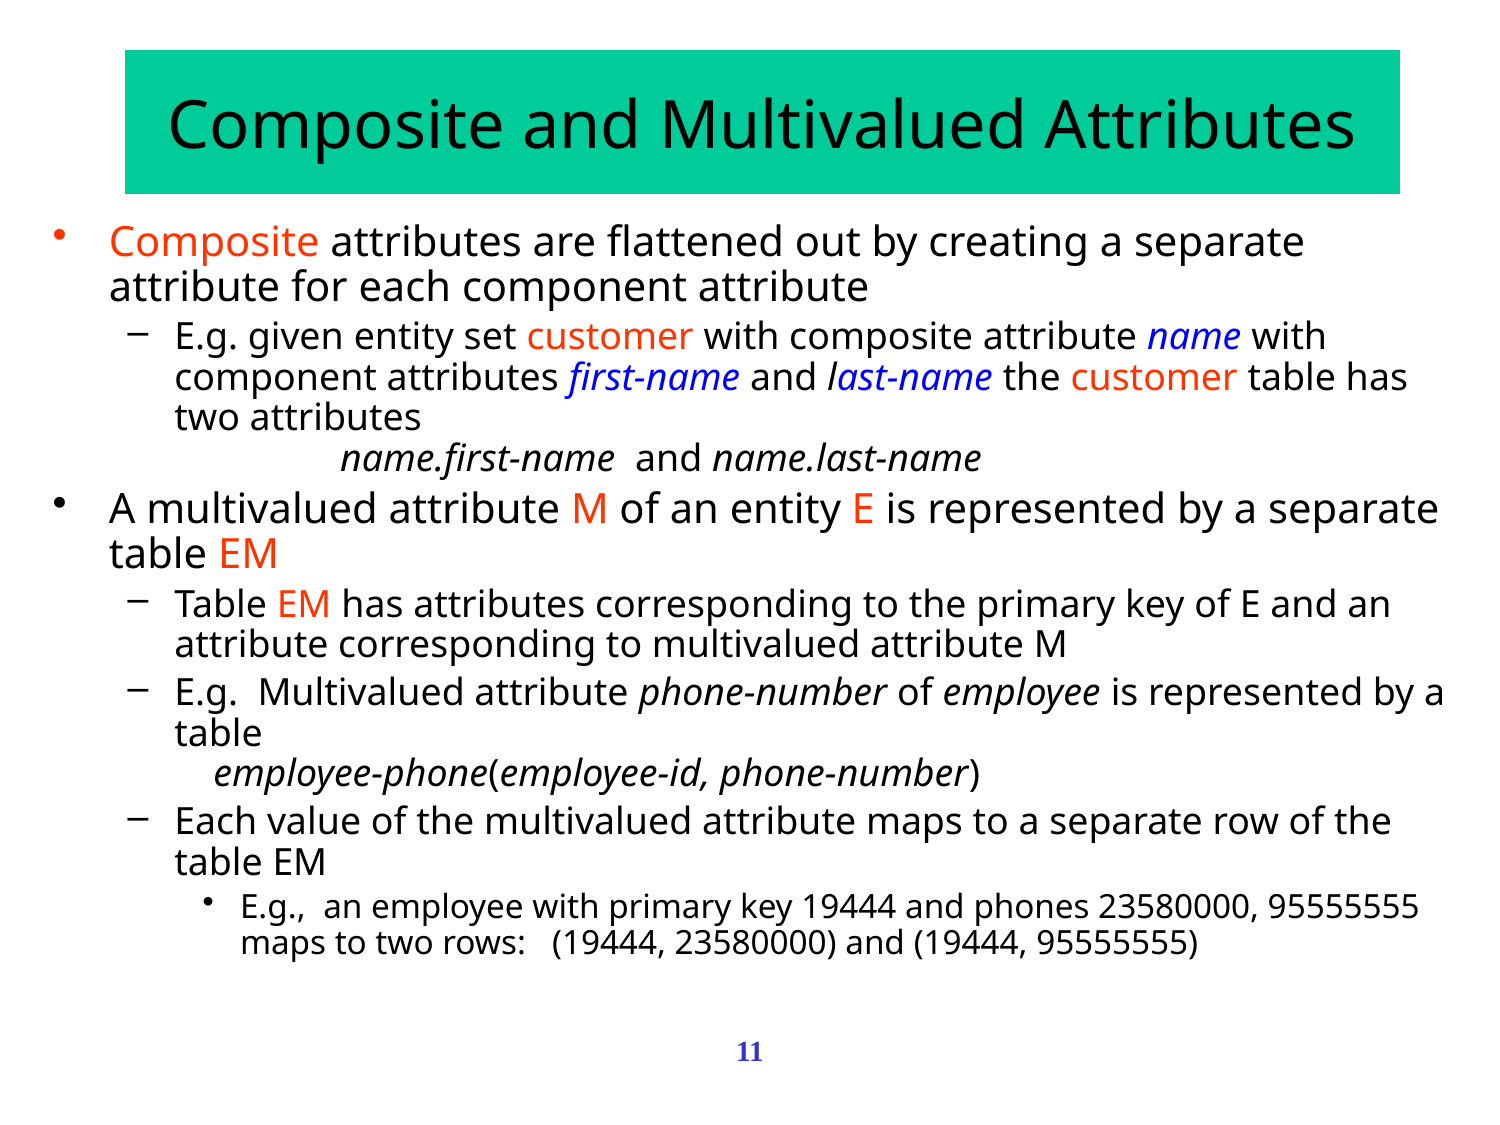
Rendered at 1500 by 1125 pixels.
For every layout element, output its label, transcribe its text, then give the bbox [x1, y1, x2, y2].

list Composite attributes are flattened out by creating a separate attribute for each component attribute E.g. given entity set customer with composite attribute name with component attributes first-name and last-name the customer table has two attributes name.first-name and name.last-name A multivalued attribute M of an entity E is represented by a separate table EM Table EM has attributes corresponding to the primary key of E and an attribute corresponding to multivalued attribute M E.g. Multivalued attribute phone-number of employee is represented by a table employee-phone(employee-id, phone-number) Each value of the multivalued attribute maps to a separate row of the table EM E.g., an employee with primary key 19444 and phones 23580000, 95555555 maps to two rows: (19444, 23580000) and (19444, 95555555) [37, 212, 1463, 1047]
title Composite and Multivalued Attributes [125, 50, 1400, 194]
footer 11 [75, 1047, 1425, 1100]
